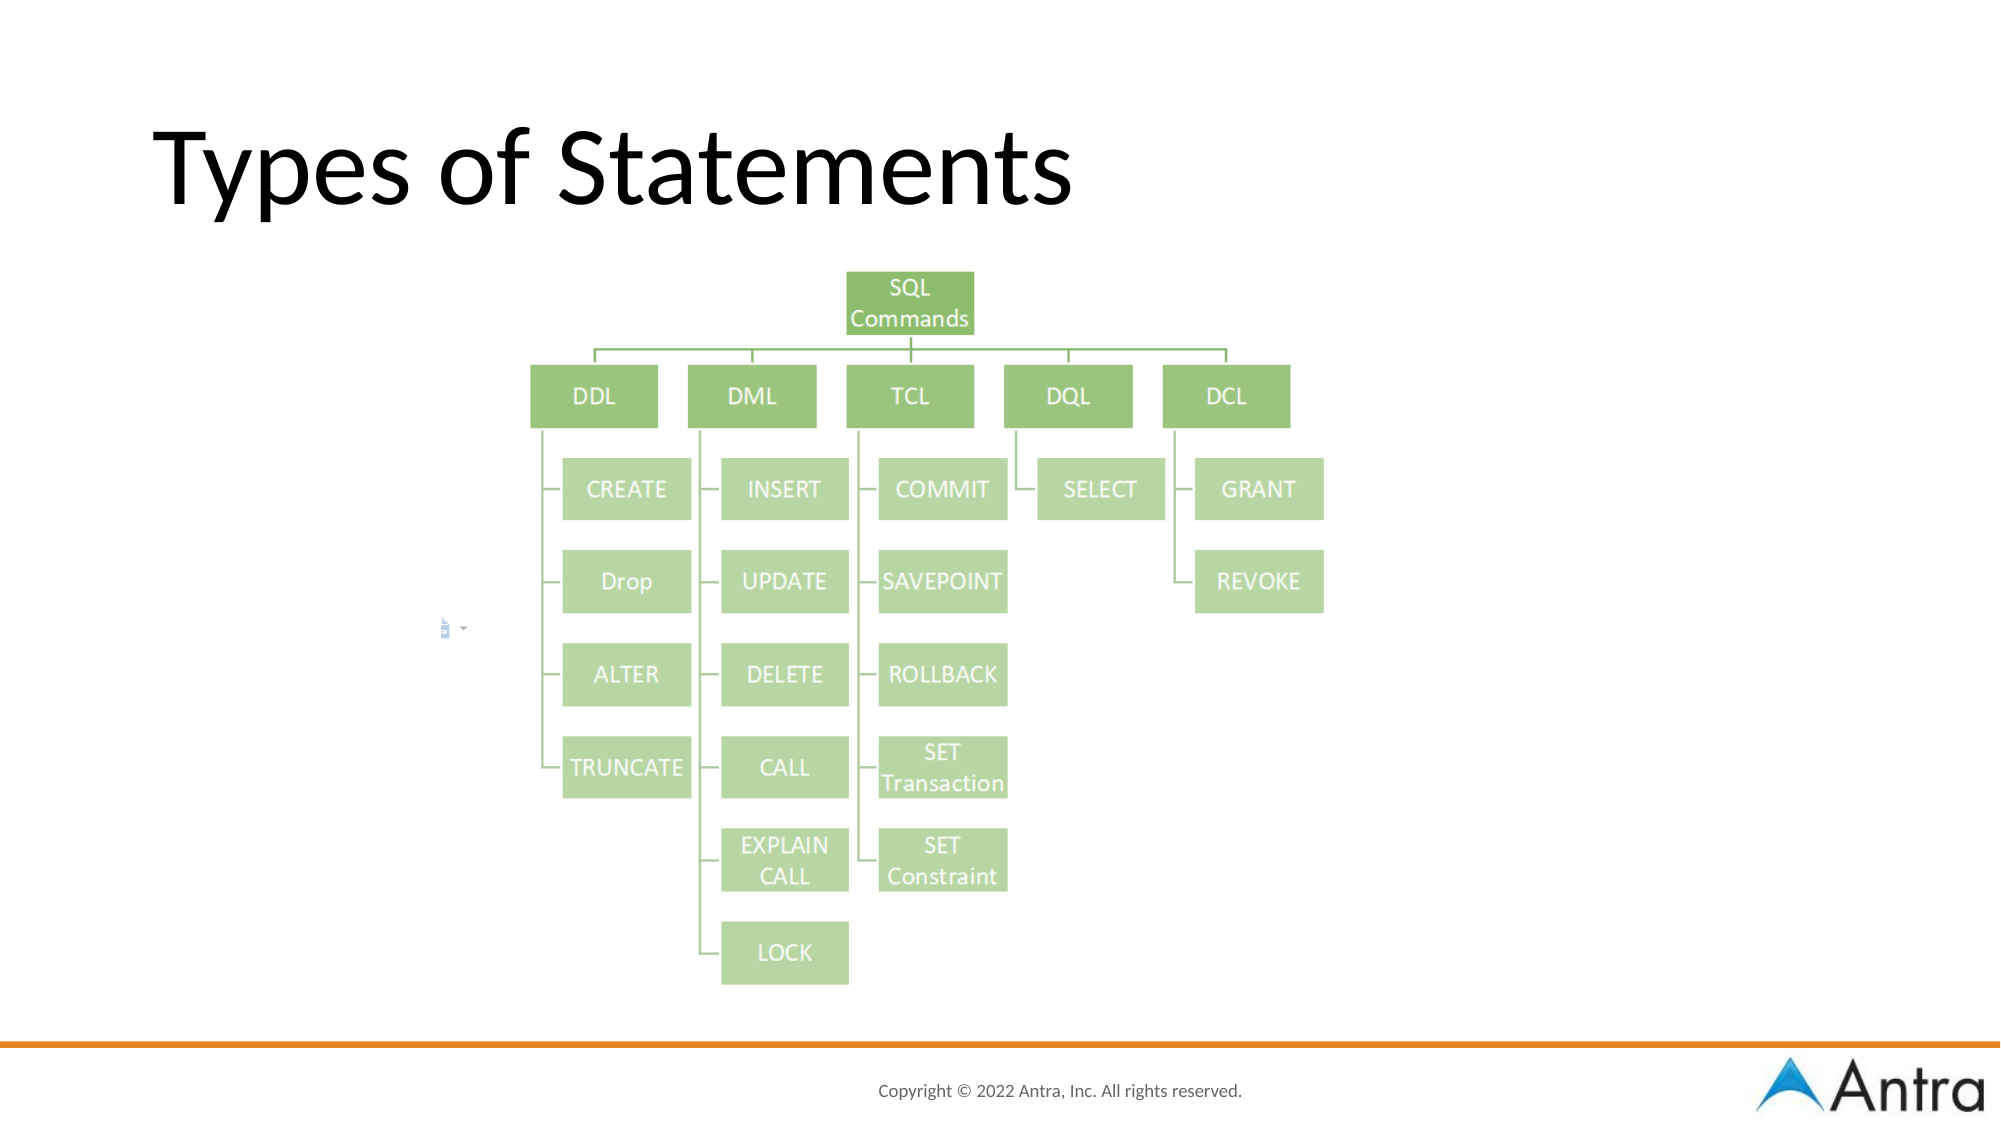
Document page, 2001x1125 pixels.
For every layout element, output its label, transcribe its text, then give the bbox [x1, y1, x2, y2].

text_box Types of Statements [137, 59, 1863, 278]
picture [1745, 1048, 1994, 1122]
picture [440, 230, 1392, 1029]
